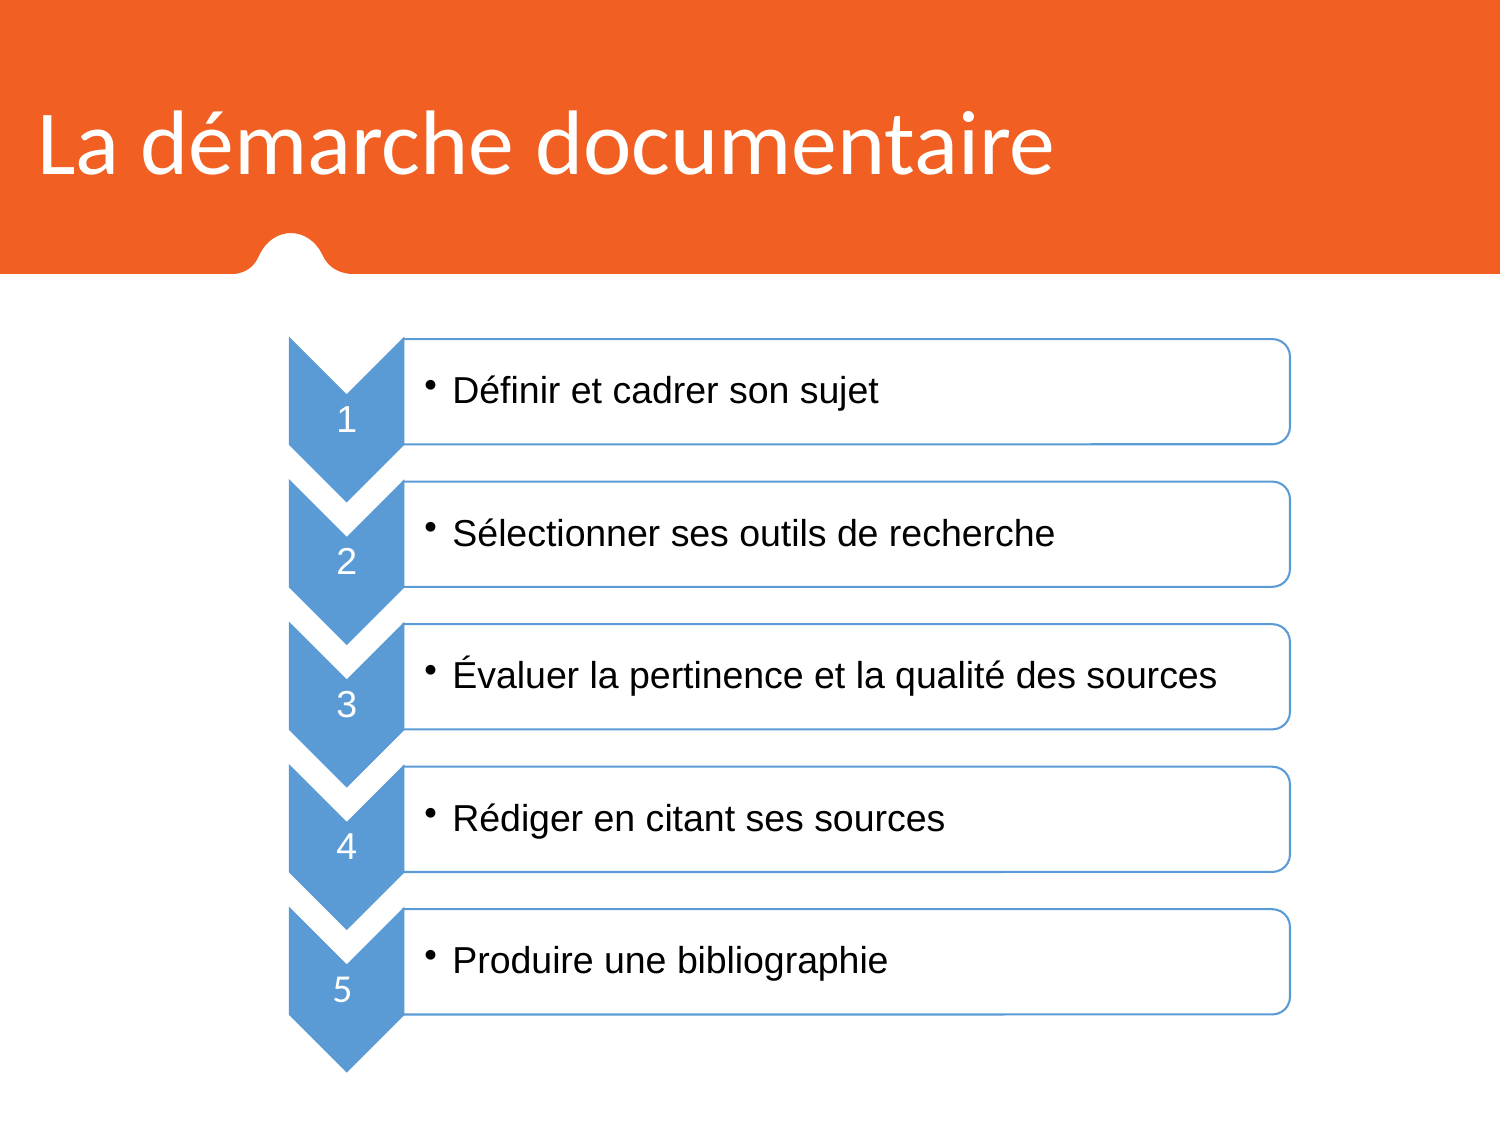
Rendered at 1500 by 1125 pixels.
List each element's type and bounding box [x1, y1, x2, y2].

text_box [289, 338, 1290, 1072]
picture [0, 0, 1500, 274]
